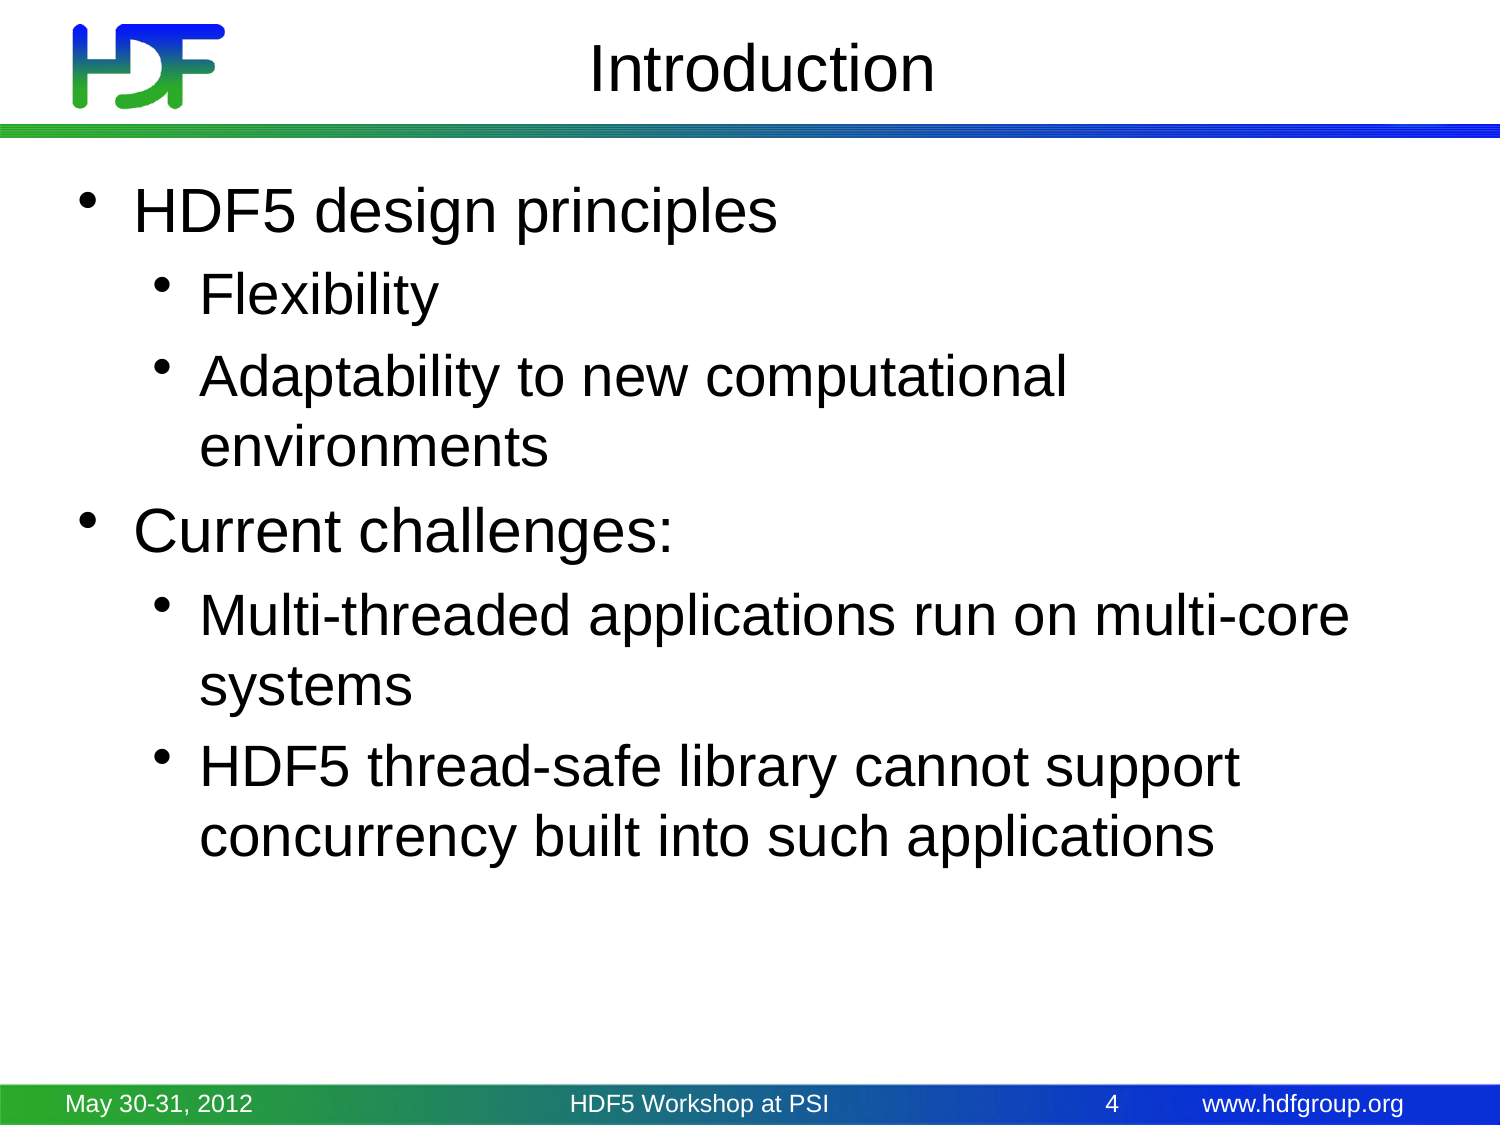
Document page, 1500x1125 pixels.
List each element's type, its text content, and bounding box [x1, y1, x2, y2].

picture [0, 0, 1500, 1125]
list HDF5 design principles Flexibility Adaptability to new computational environments Current challenges: Multi-threaded applications run on multi-core systems HDF5 thread-safe library cannot support concurrency built into such applications [62, 162, 1450, 1063]
slide_number 4 [1049, 1087, 1176, 1125]
footer HDF5 Workshop at PSI [374, 1087, 1026, 1125]
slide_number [49, 1087, 276, 1125]
title Introduction [187, 24, 1338, 113]
